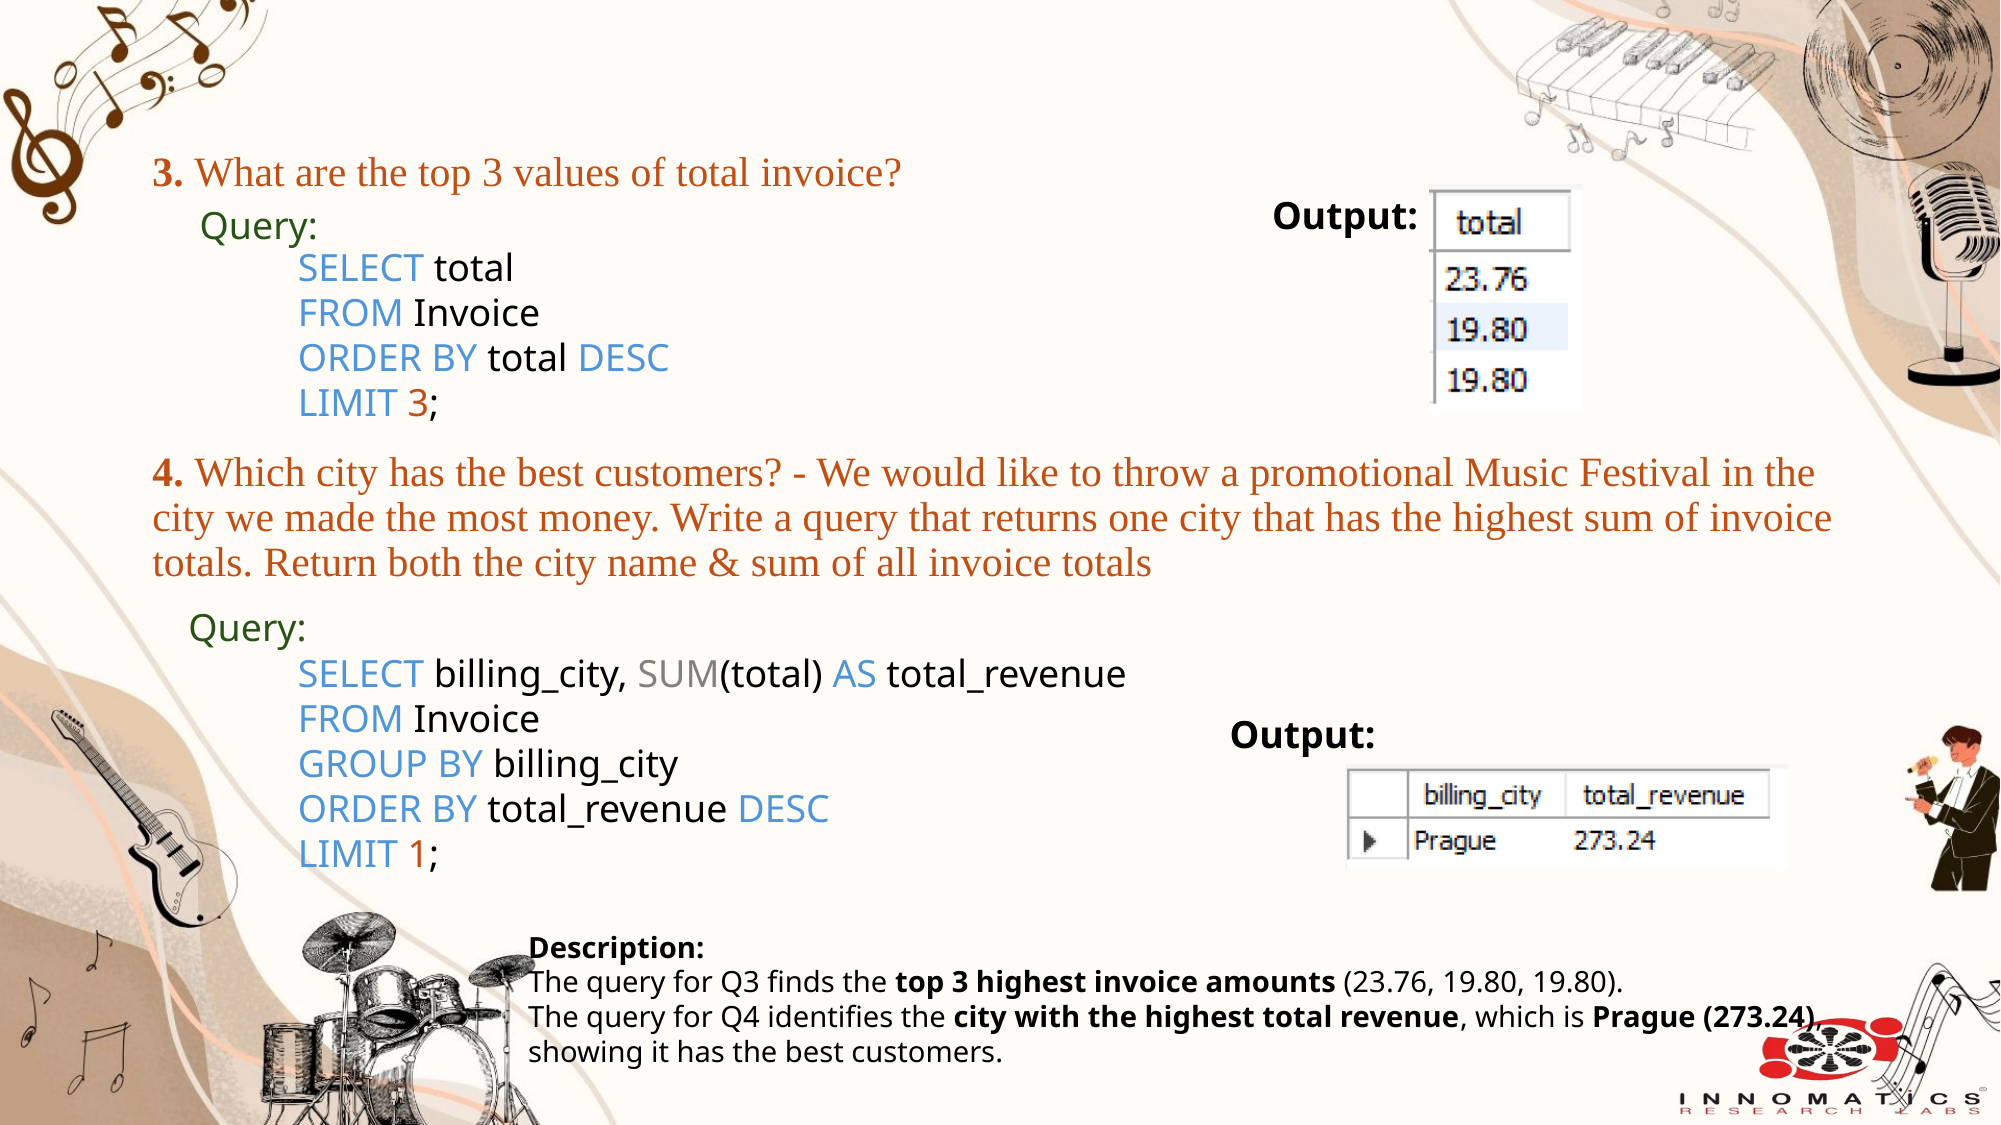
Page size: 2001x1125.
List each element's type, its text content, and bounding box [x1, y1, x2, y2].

list 3. What are the top 3 values of total invoice? 4. Which city has the best customers? - We would like to throw a promotional Music Festival in the city we made the most money. Write a query that returns one city that has the highest sum of invoice totals. Return both the city name & sum of all invoice totals [137, 143, 1863, 1014]
picture [0, 0, 2001, 1125]
text_box Query: [184, 195, 1185, 255]
text_box SELECT billing_city, SUM(total) AS total_revenue FROM Invoice GROUP BY billing_city ORDER BY total_revenue DESC LIMIT 1; [283, 642, 1284, 883]
text_box Query: [173, 596, 1174, 657]
text_box Output: [1257, 184, 1428, 245]
text_box Output: [1214, 703, 1391, 764]
text_box Description: The query for Q3 finds the top 3 highest invoice amounts (23.76, 19.80, 19.80). The query for Q4 identifies the city with the highest total revenue, which is Prague (273.24), showing it has the best customers. [513, 921, 1863, 1077]
text_box SELECT total FROM Invoice ORDER BY total DESC LIMIT 3; [283, 236, 1284, 431]
